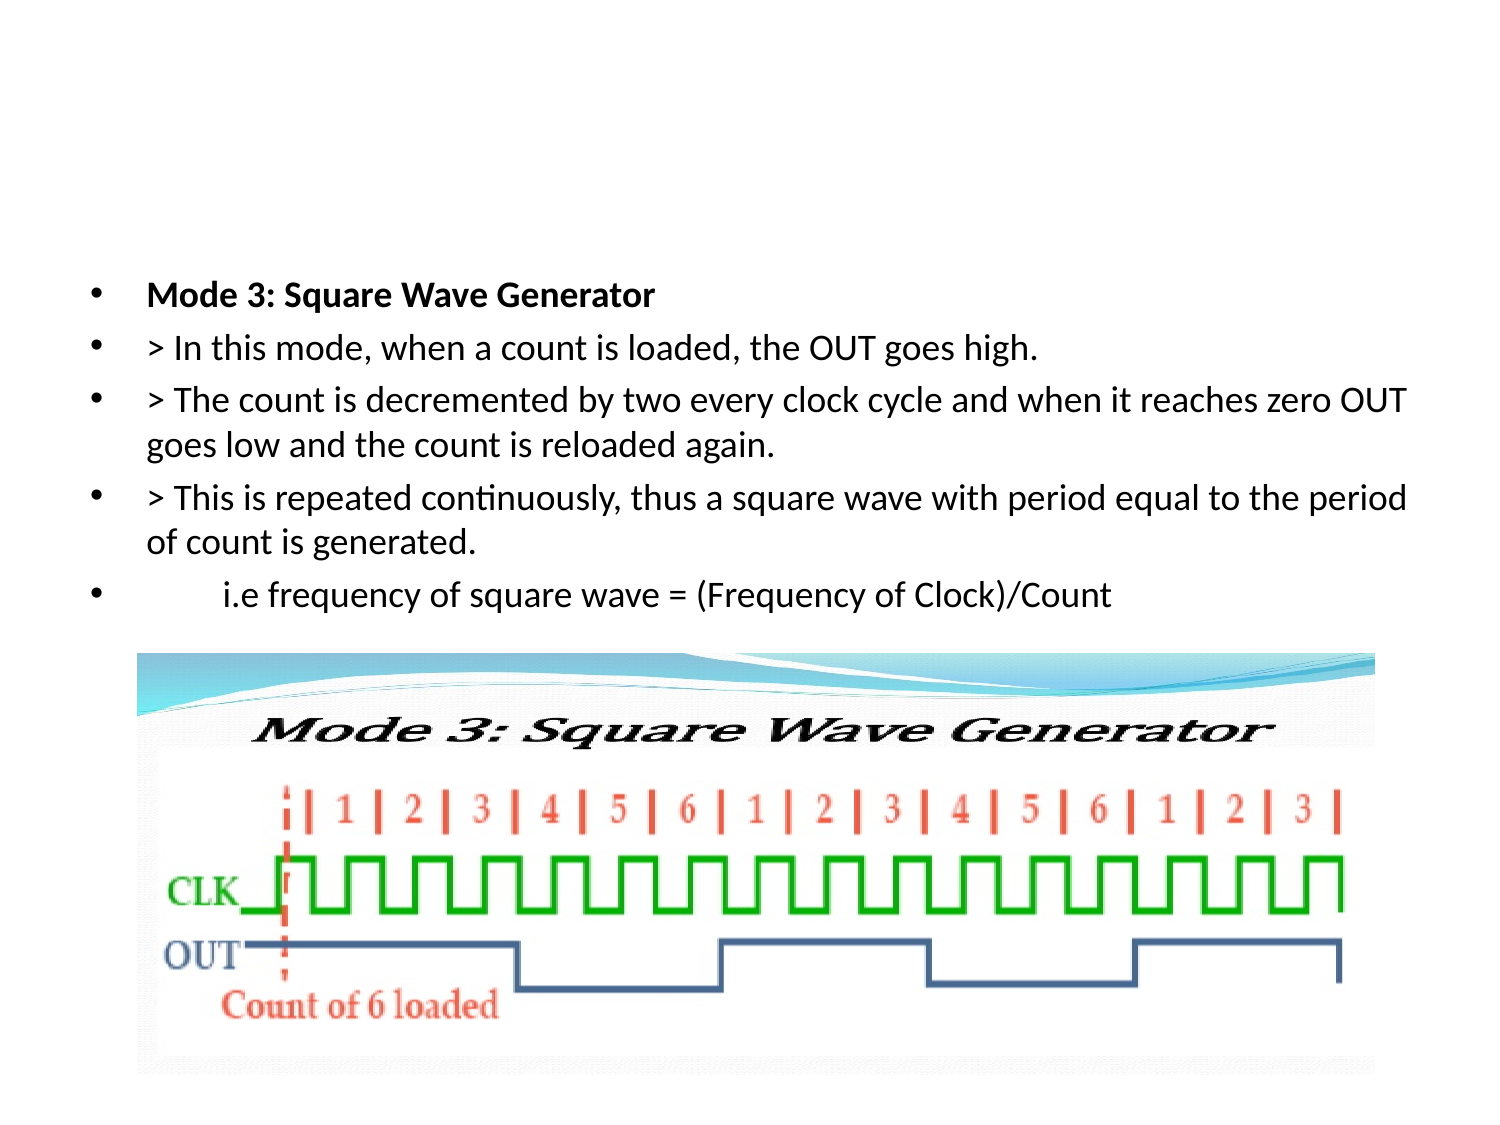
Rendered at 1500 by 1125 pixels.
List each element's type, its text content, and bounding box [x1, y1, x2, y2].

list Mode 3: Square Wave Generator > In this mode, when a count is loaded, the OUT goes high. > The count is decremented by two every clock cycle and when it reaches zero OUT goes low and the count is reloaded again. > This is repeated continuously, thus a square wave with period equal to the period of count is generated. i.e frequency of square wave = (Frequency of Clock)/Count [75, 262, 1425, 1005]
picture [137, 653, 1376, 1076]
